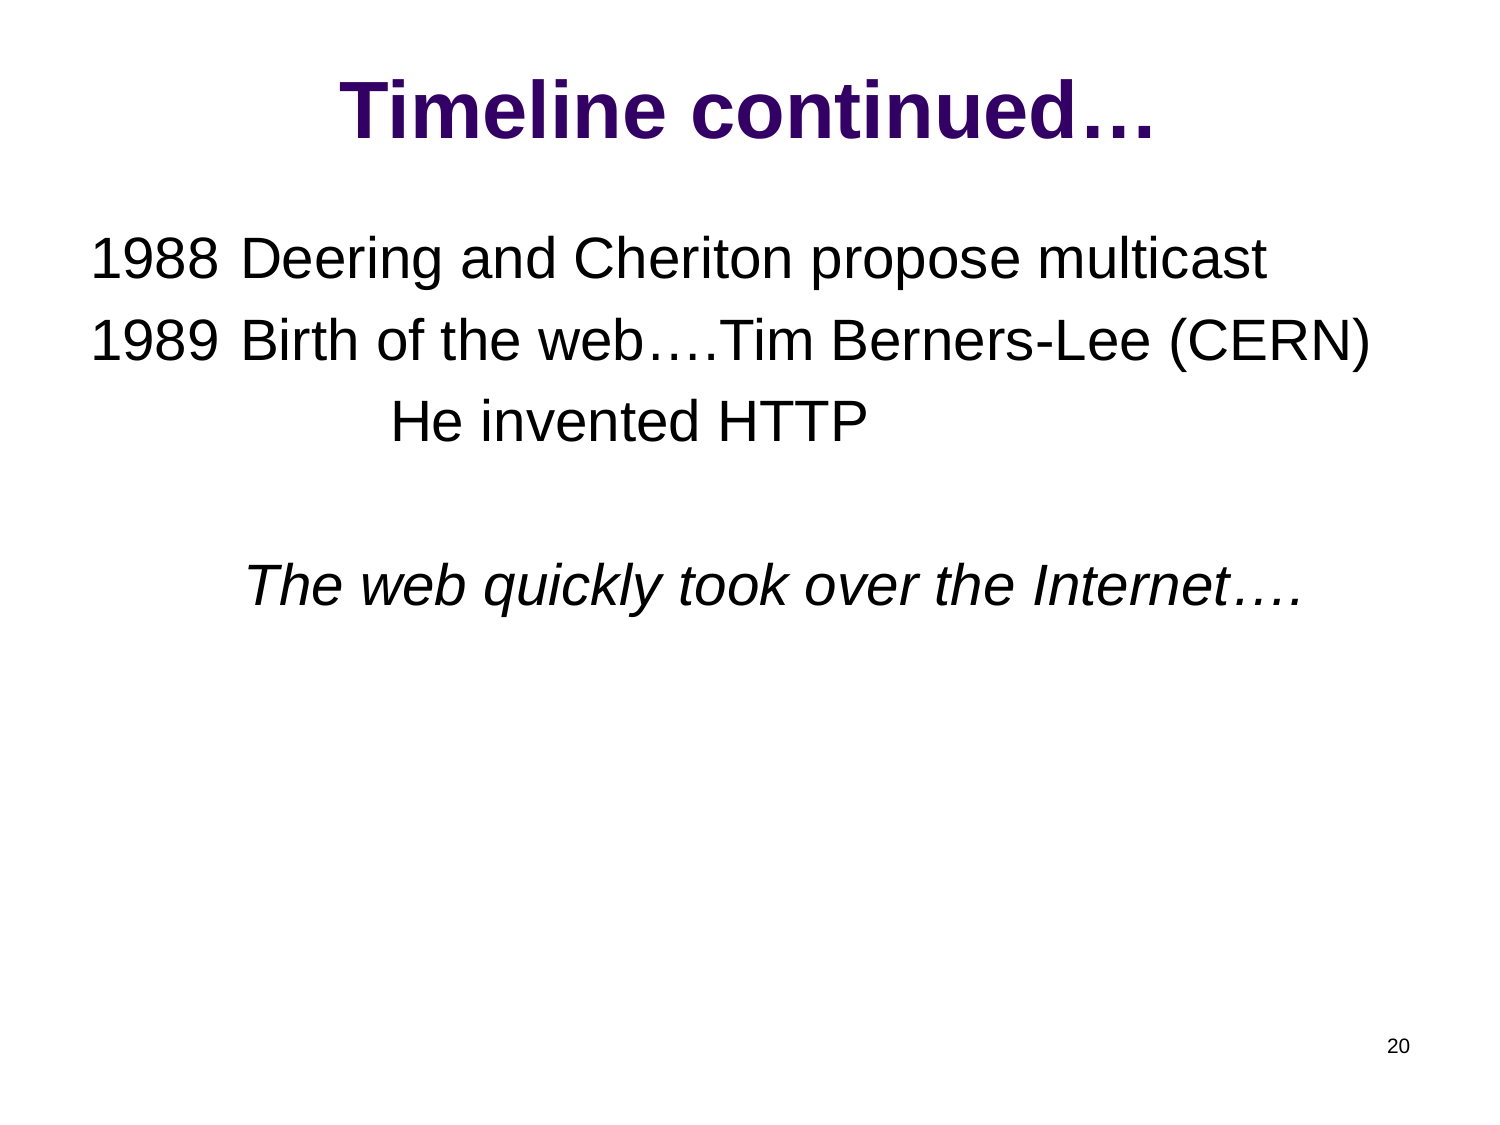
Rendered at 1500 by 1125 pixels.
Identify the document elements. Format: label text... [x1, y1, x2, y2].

title Timeline continued… [0, 20, 1500, 163]
slide_number 20 [1074, 1024, 1426, 1101]
list 1988 Deering and Cheriton propose multicast 1989 Birth of the web….Tim Berners-Lee (CERN) He invented HTTP The web quickly took over the Internet…. [75, 212, 1475, 1006]
